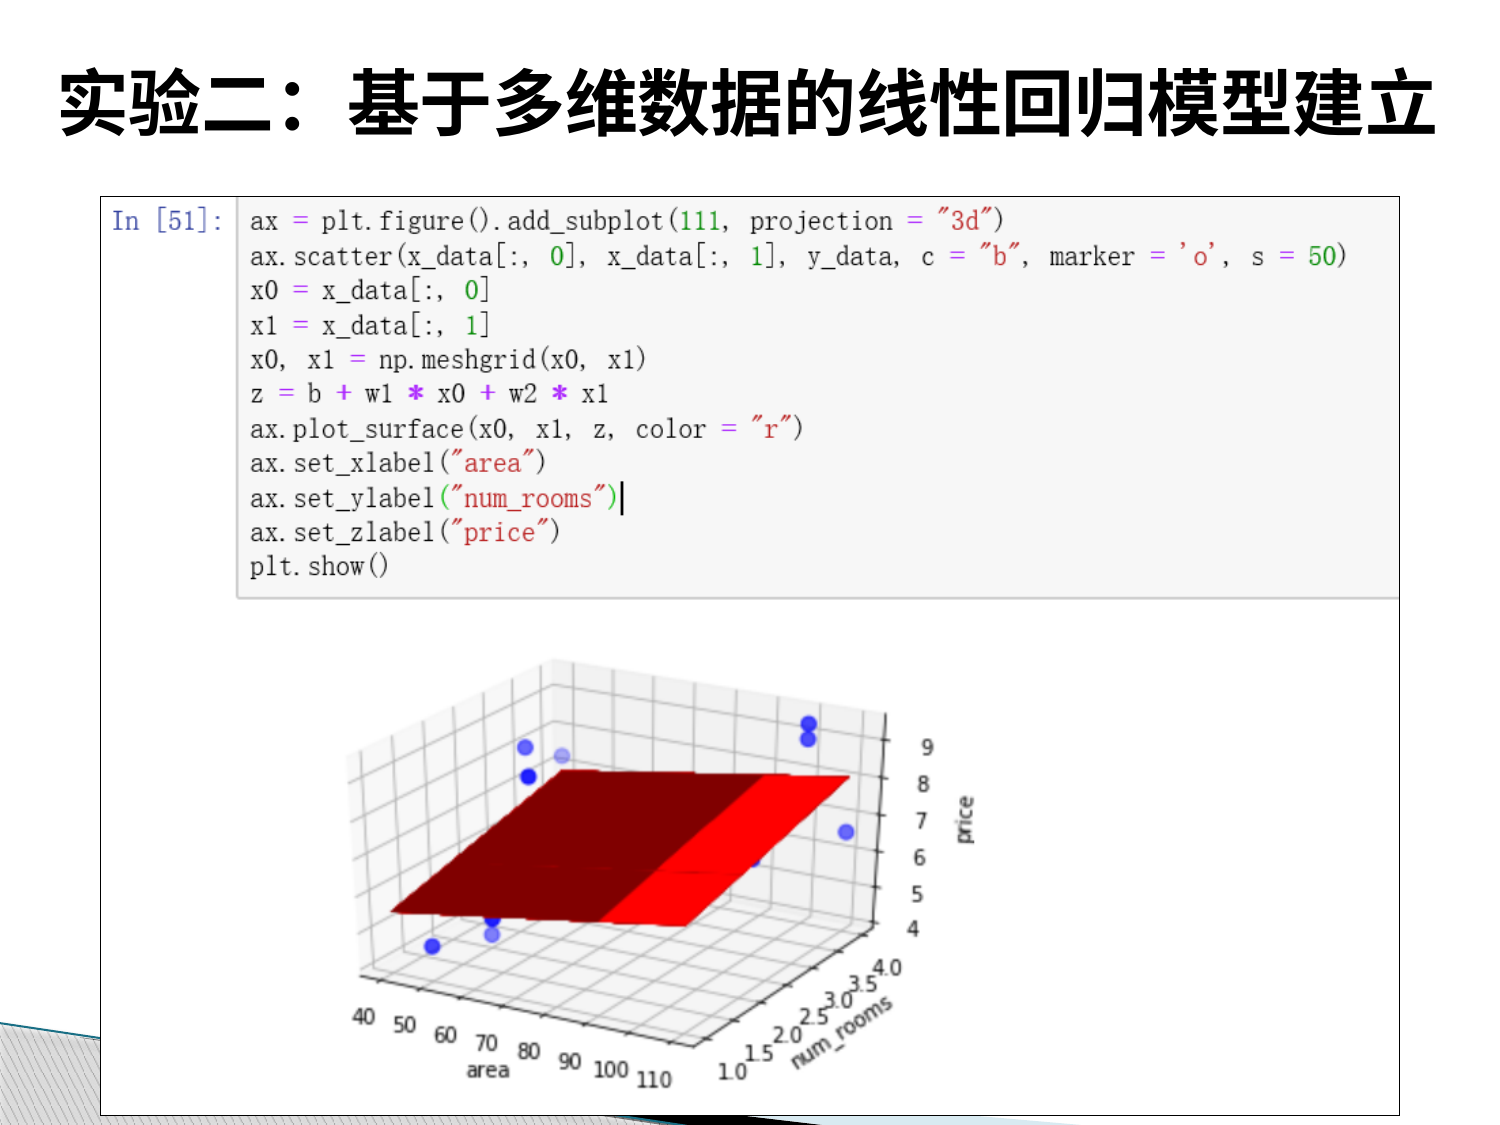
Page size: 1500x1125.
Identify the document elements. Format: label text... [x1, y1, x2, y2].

title 实验二：基于多维数据的线性回归模型建立 [41, 7, 1471, 195]
picture [79, 195, 1400, 1125]
